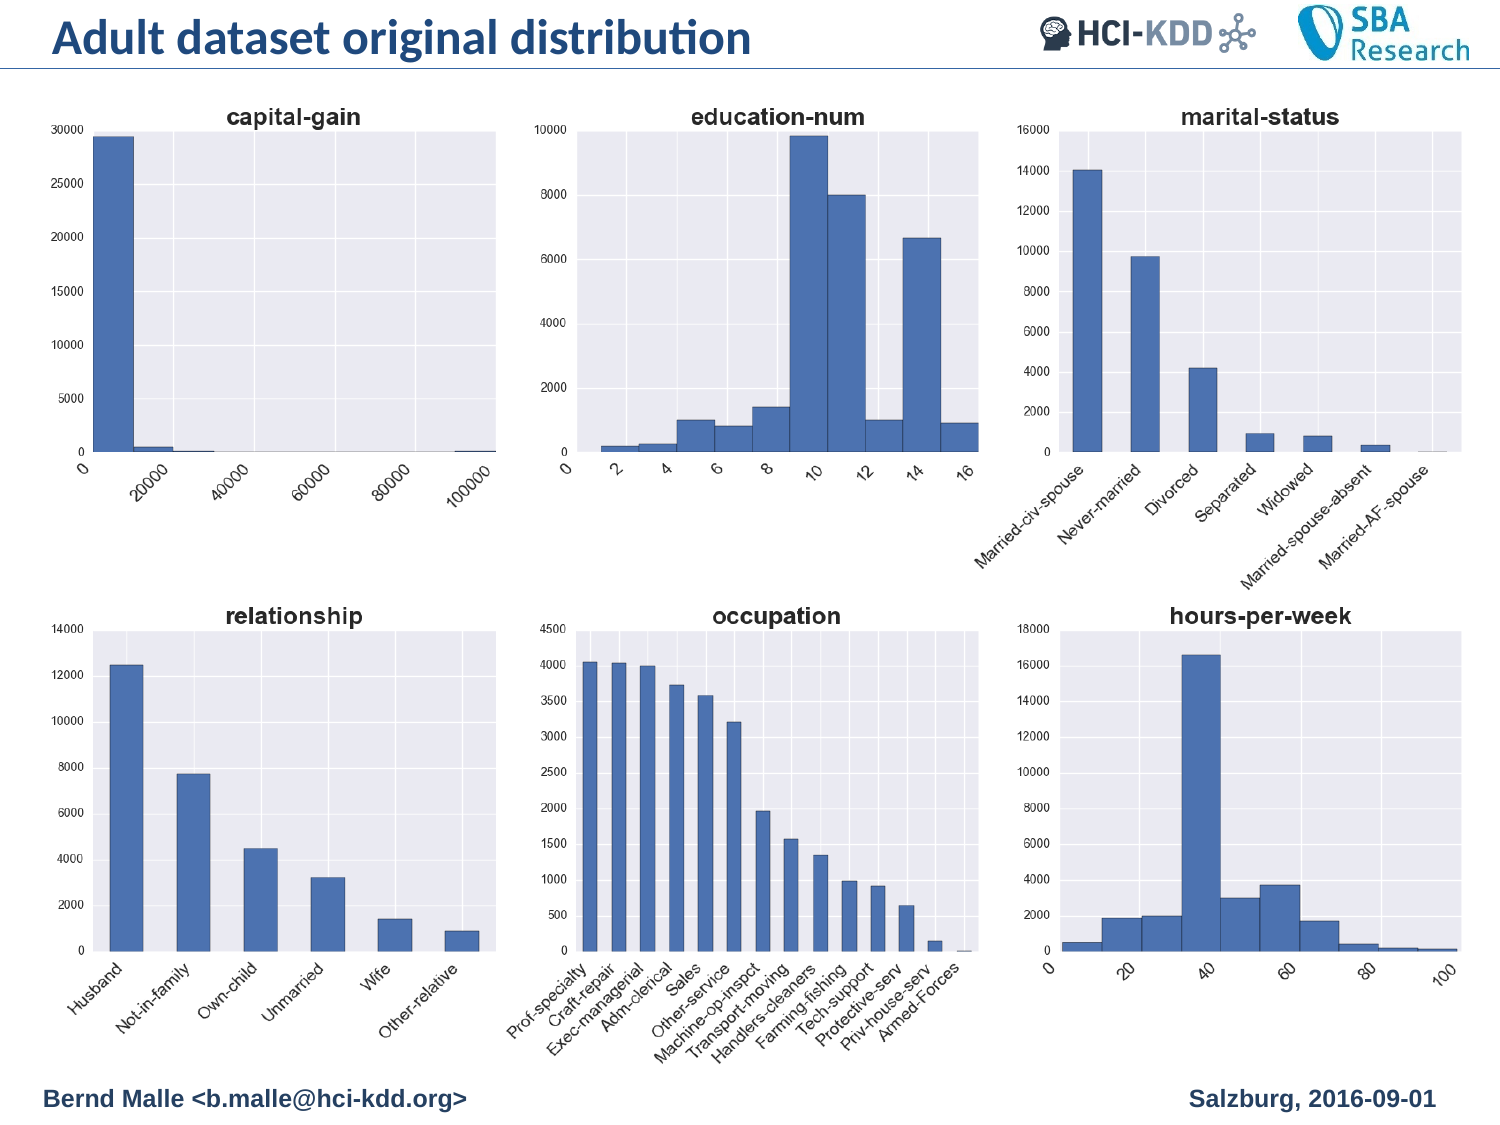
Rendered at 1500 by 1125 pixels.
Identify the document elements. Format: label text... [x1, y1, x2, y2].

title Adult dataset original distribution [43, 0, 1042, 71]
picture [44, 97, 1469, 1071]
picture [1298, 4, 1469, 61]
picture [1040, 0, 1256, 83]
